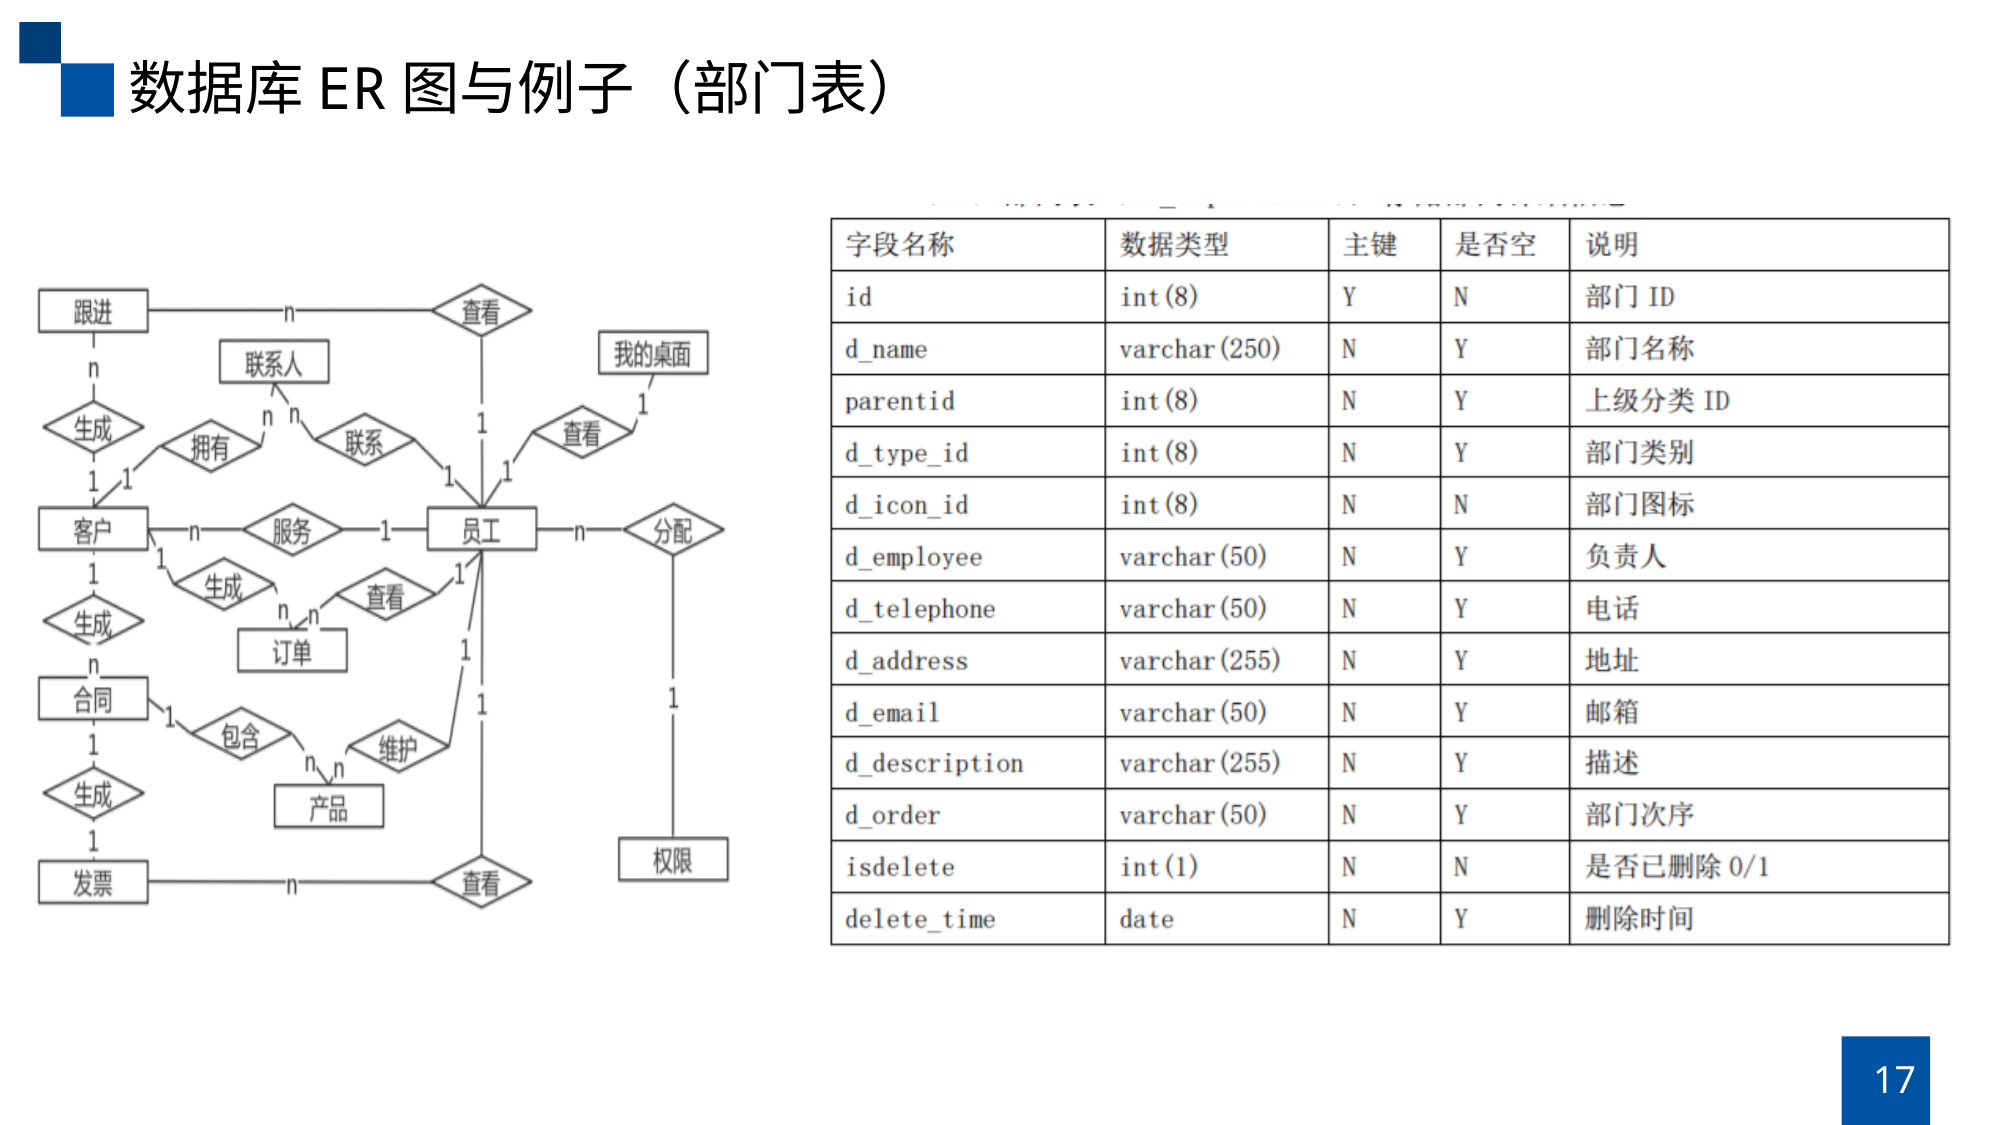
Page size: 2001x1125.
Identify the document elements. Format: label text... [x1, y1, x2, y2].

picture [804, 204, 1980, 959]
picture [0, 159, 782, 966]
text_box 17 [1858, 1048, 1945, 1109]
text_box 数据库ER图与例子（部门表） [113, 43, 1244, 129]
